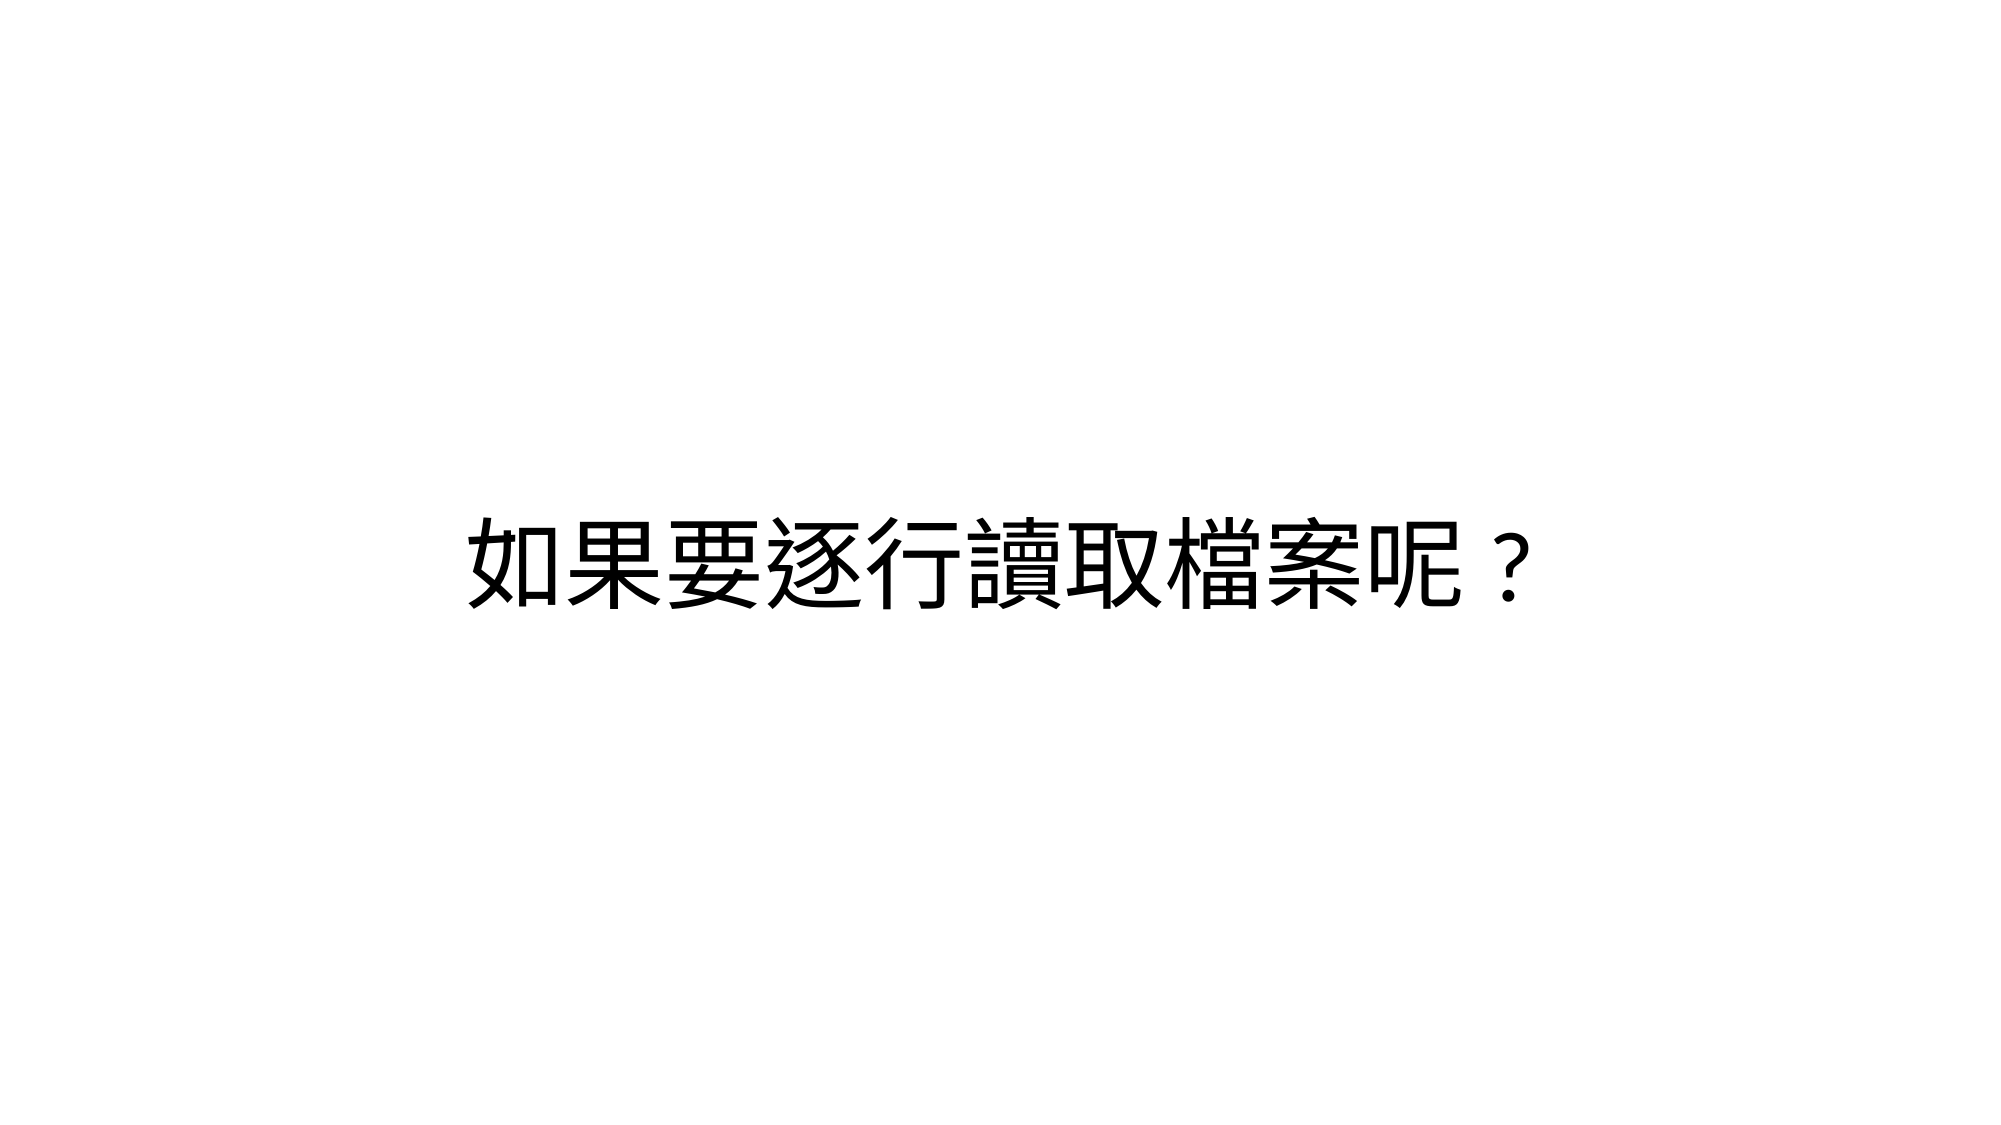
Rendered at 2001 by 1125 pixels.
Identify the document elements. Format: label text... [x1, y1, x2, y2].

text_box 如果要逐行讀取檔案呢? [418, 494, 1582, 629]
